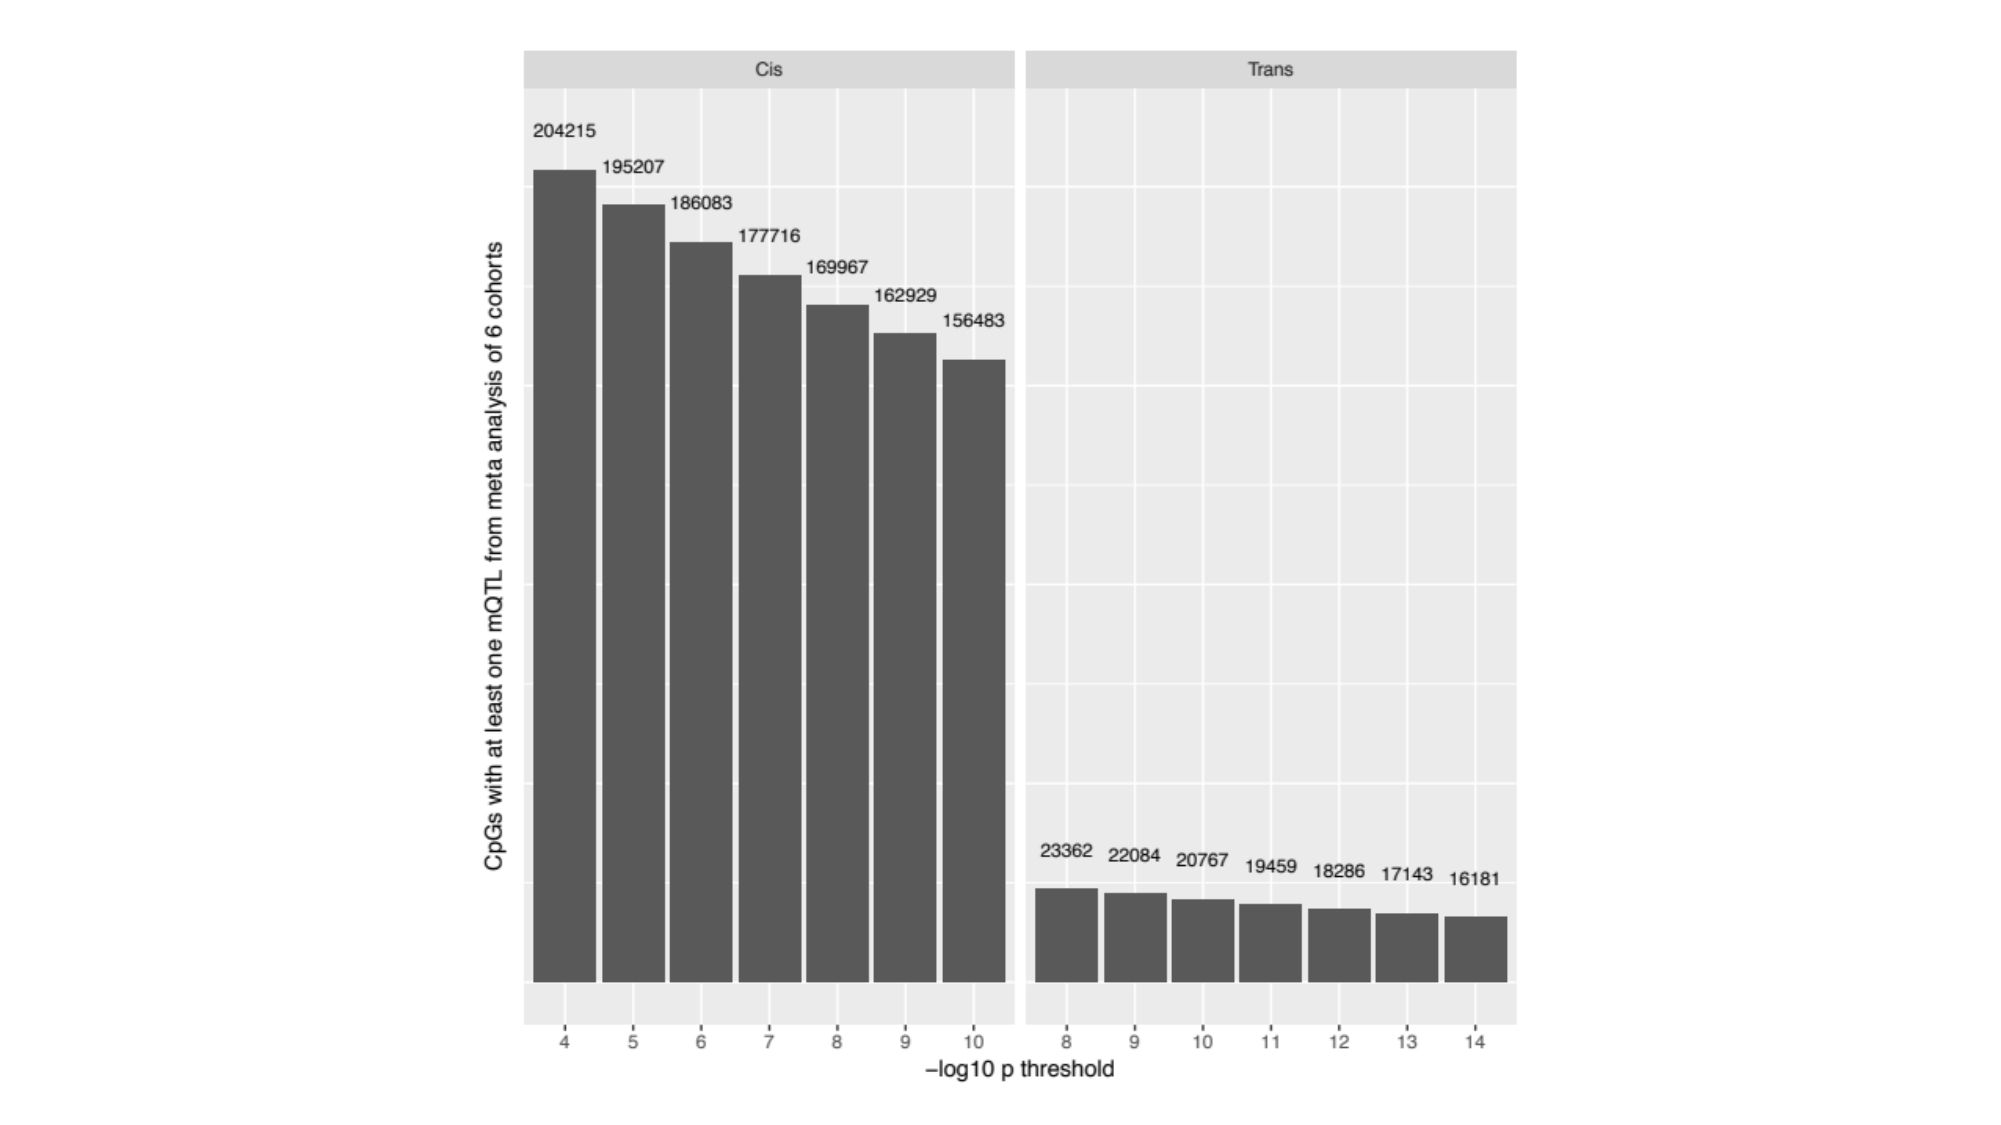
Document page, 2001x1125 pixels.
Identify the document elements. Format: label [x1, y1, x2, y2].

list [474, 40, 1525, 1091]
